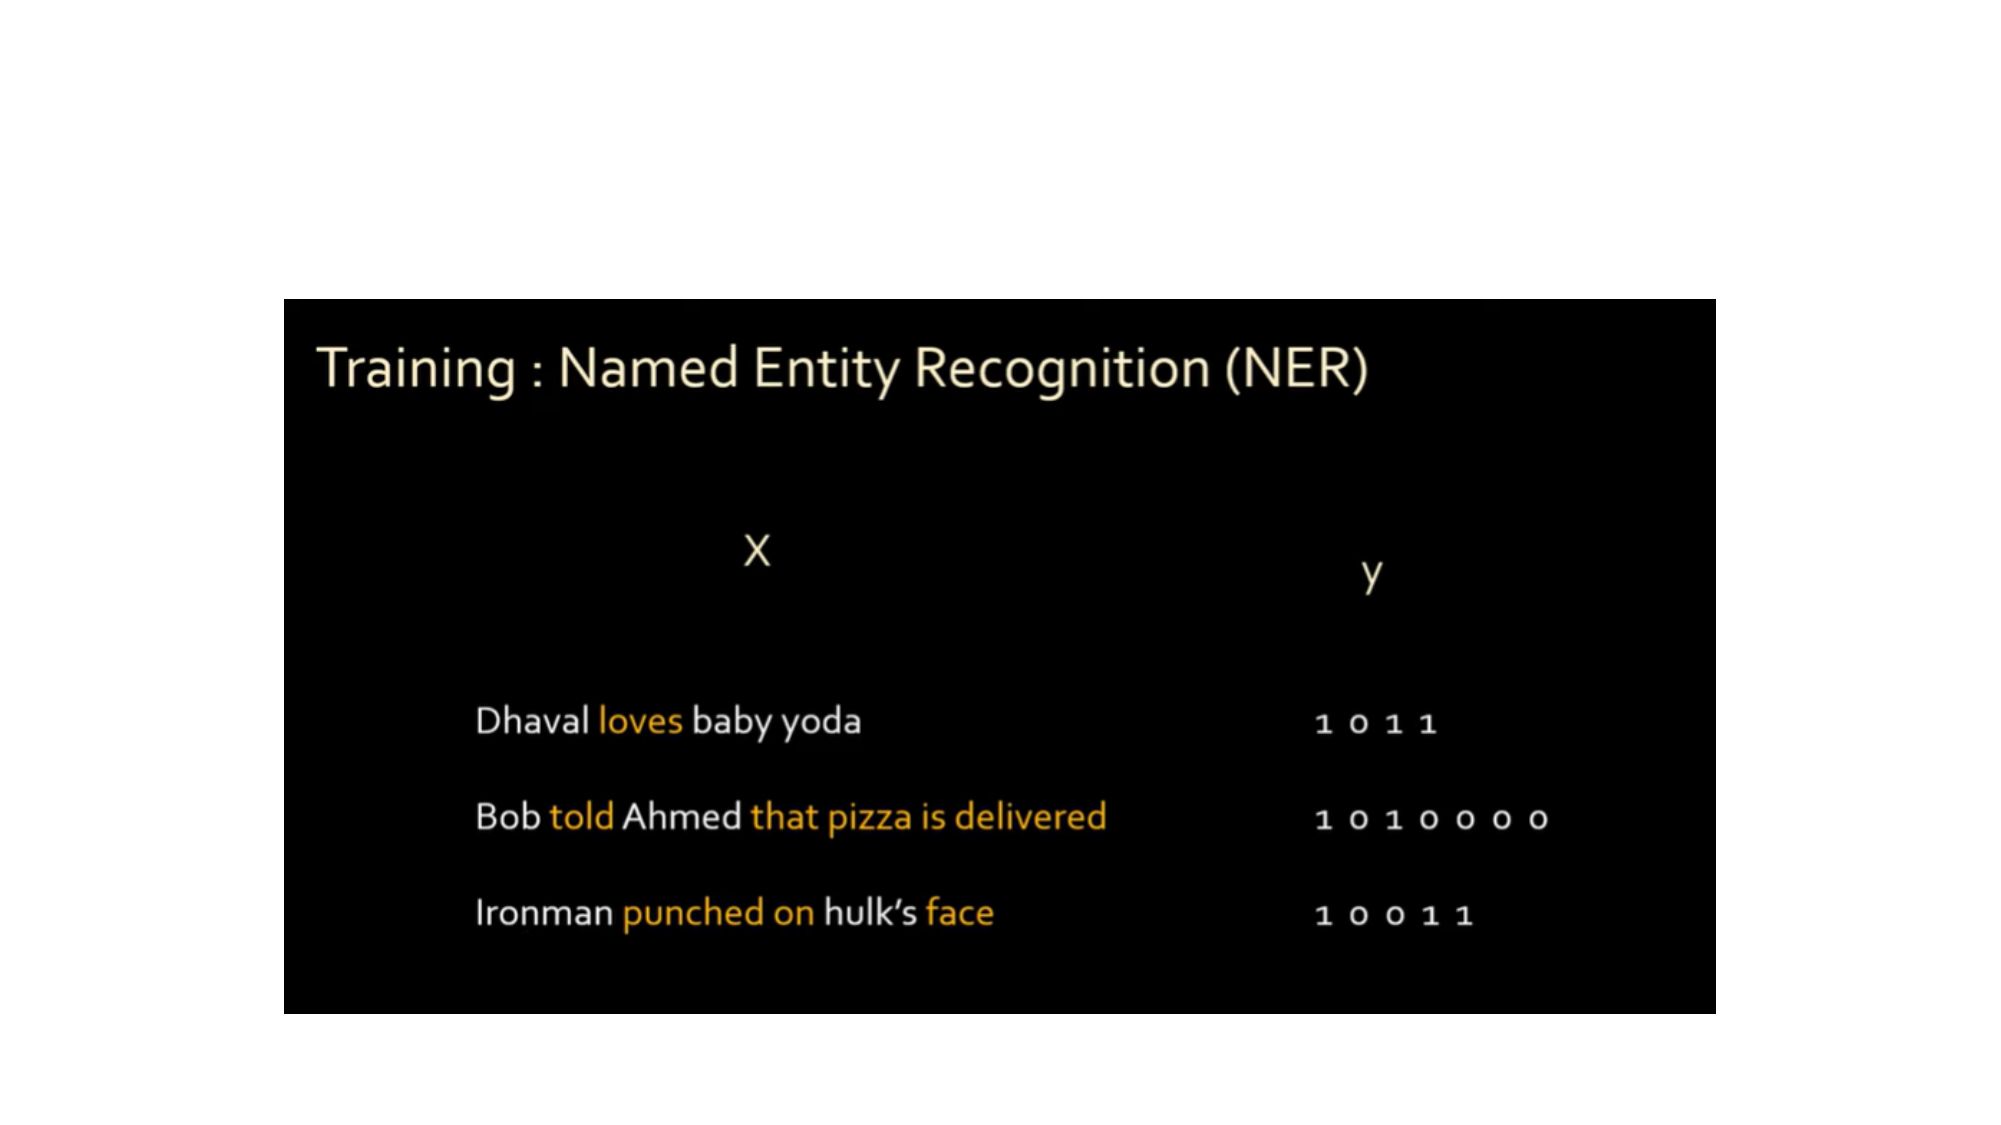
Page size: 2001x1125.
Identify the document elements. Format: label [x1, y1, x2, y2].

list [284, 299, 1716, 1014]
